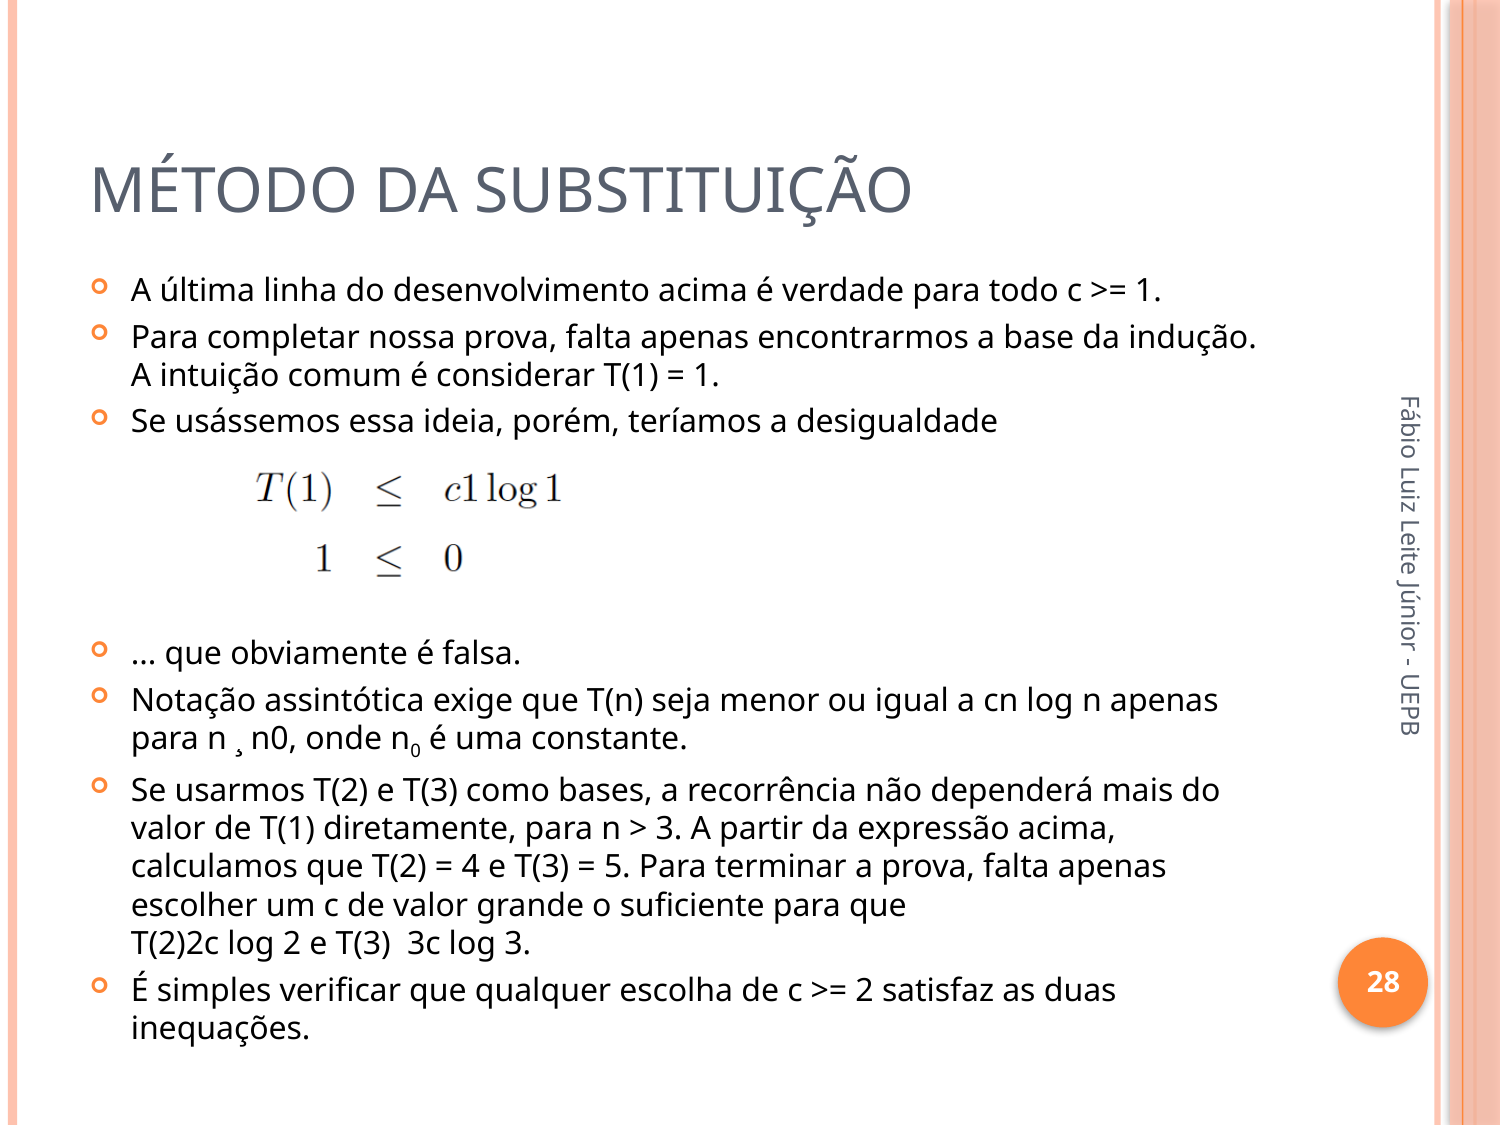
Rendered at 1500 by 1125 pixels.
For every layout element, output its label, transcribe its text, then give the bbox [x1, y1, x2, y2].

picture [241, 455, 572, 586]
slide_number 28 [1333, 940, 1434, 1027]
title Método da substituição [75, 45, 1300, 233]
footer Fábio Luiz Leite Júnior - UEPB [1379, 380, 1440, 906]
